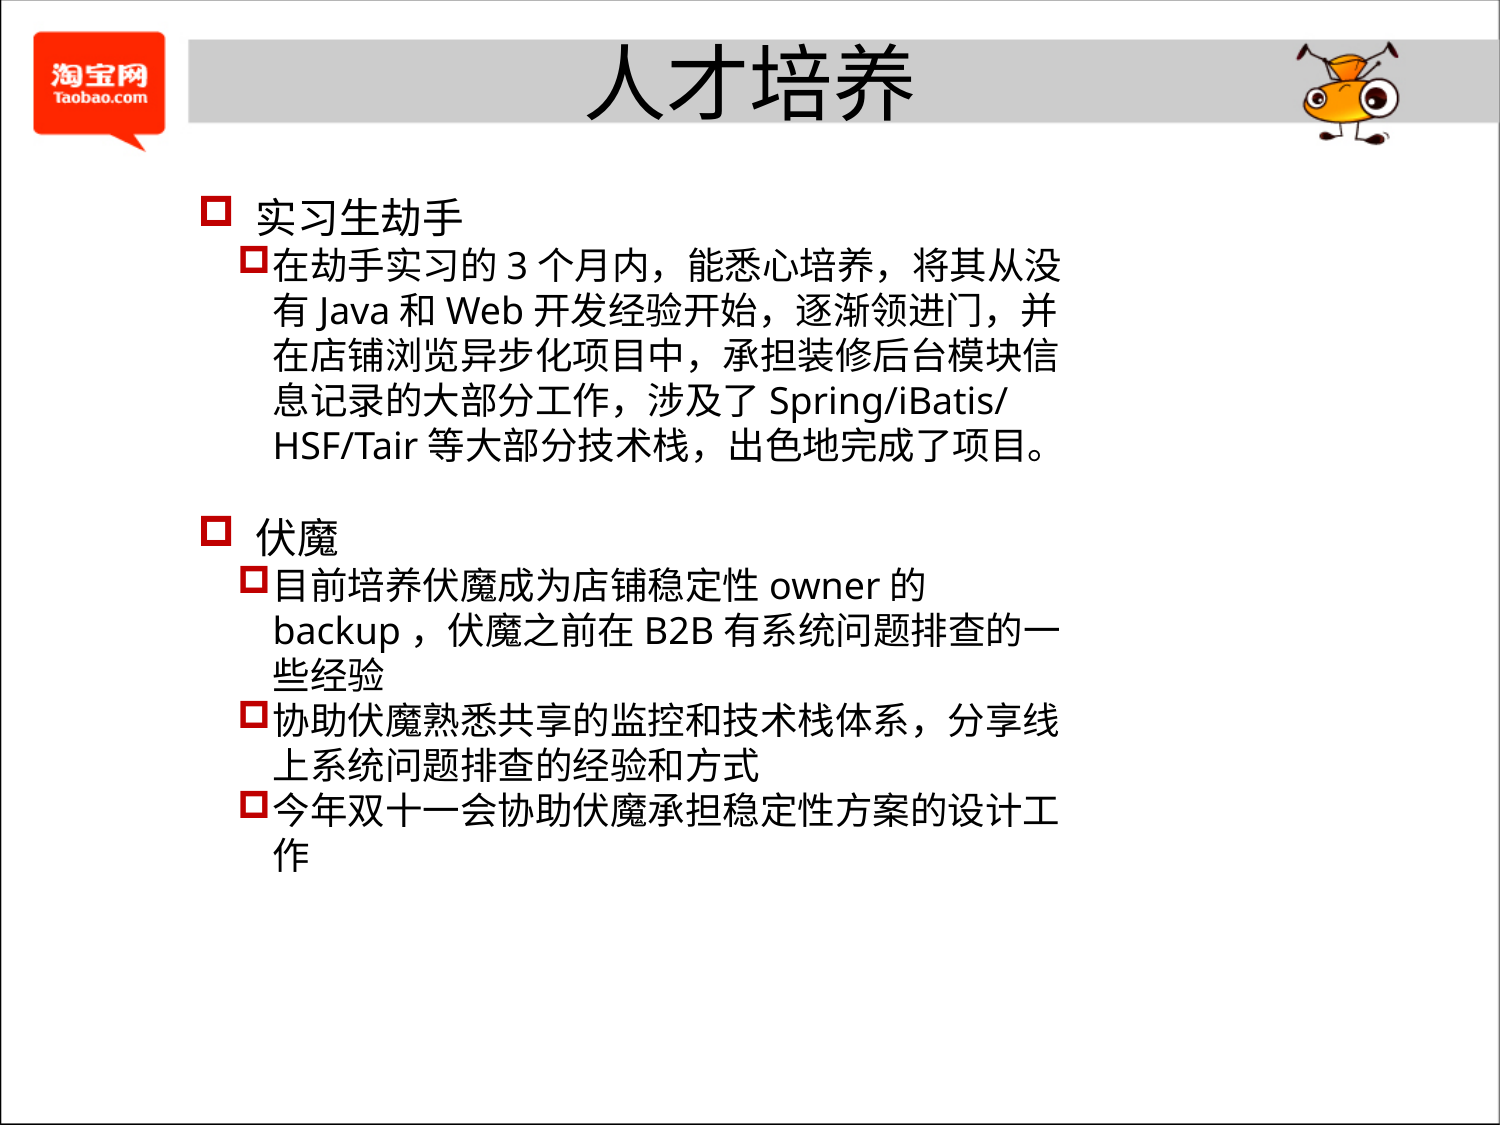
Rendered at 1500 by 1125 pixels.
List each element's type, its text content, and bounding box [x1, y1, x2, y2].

picture [0, 1, 1500, 1125]
text_box [182, 175, 1341, 870]
text_box 实习生劫手 在劫手实习的3个月内，能悉心培养，将其从没有Java和Web开发经验开始，逐渐领进门，并在店铺浏览异步化项目中，承担装修后台模块信息记录的大部分工作，涉及了Spring/iBatis/HSF/Tair等大部分技术栈，出色地完成了项目。 伏魔 目前培养伏魔成为店铺稳定性owner的backup，伏魔之前在B2B有系统问题排查的一些经验 协助伏魔熟悉共享的监控和技术栈体系，分享线上系统问题排查的经验和方式 今年双十一会协助伏魔承担稳定性方案的设计工作 [182, 184, 1093, 885]
text_box 人才培养 [74, 0, 1425, 175]
